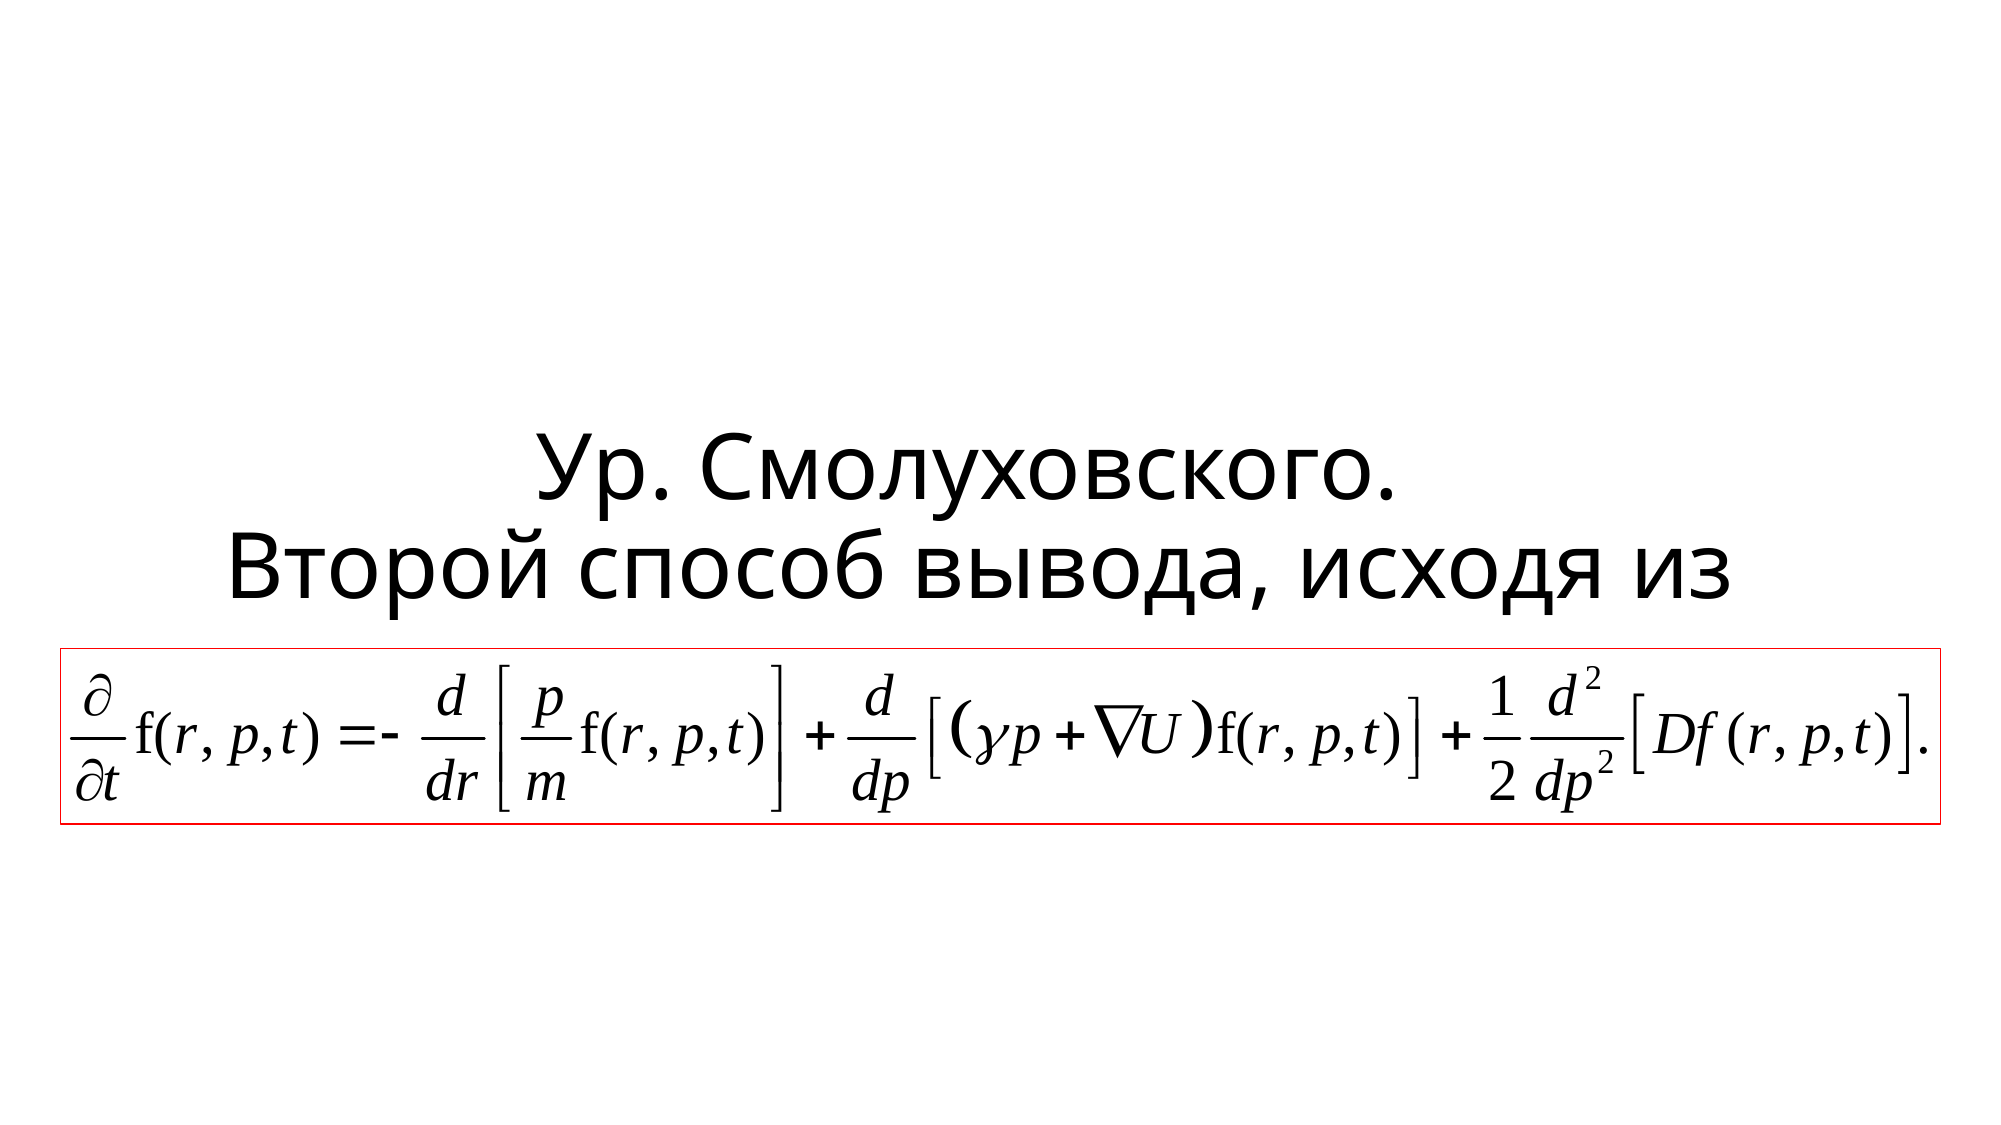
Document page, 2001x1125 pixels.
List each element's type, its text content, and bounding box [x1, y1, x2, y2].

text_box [58, 646, 1942, 825]
title Ур. Смолуховского. Второй способ вывода, исходя из [117, 410, 1843, 629]
